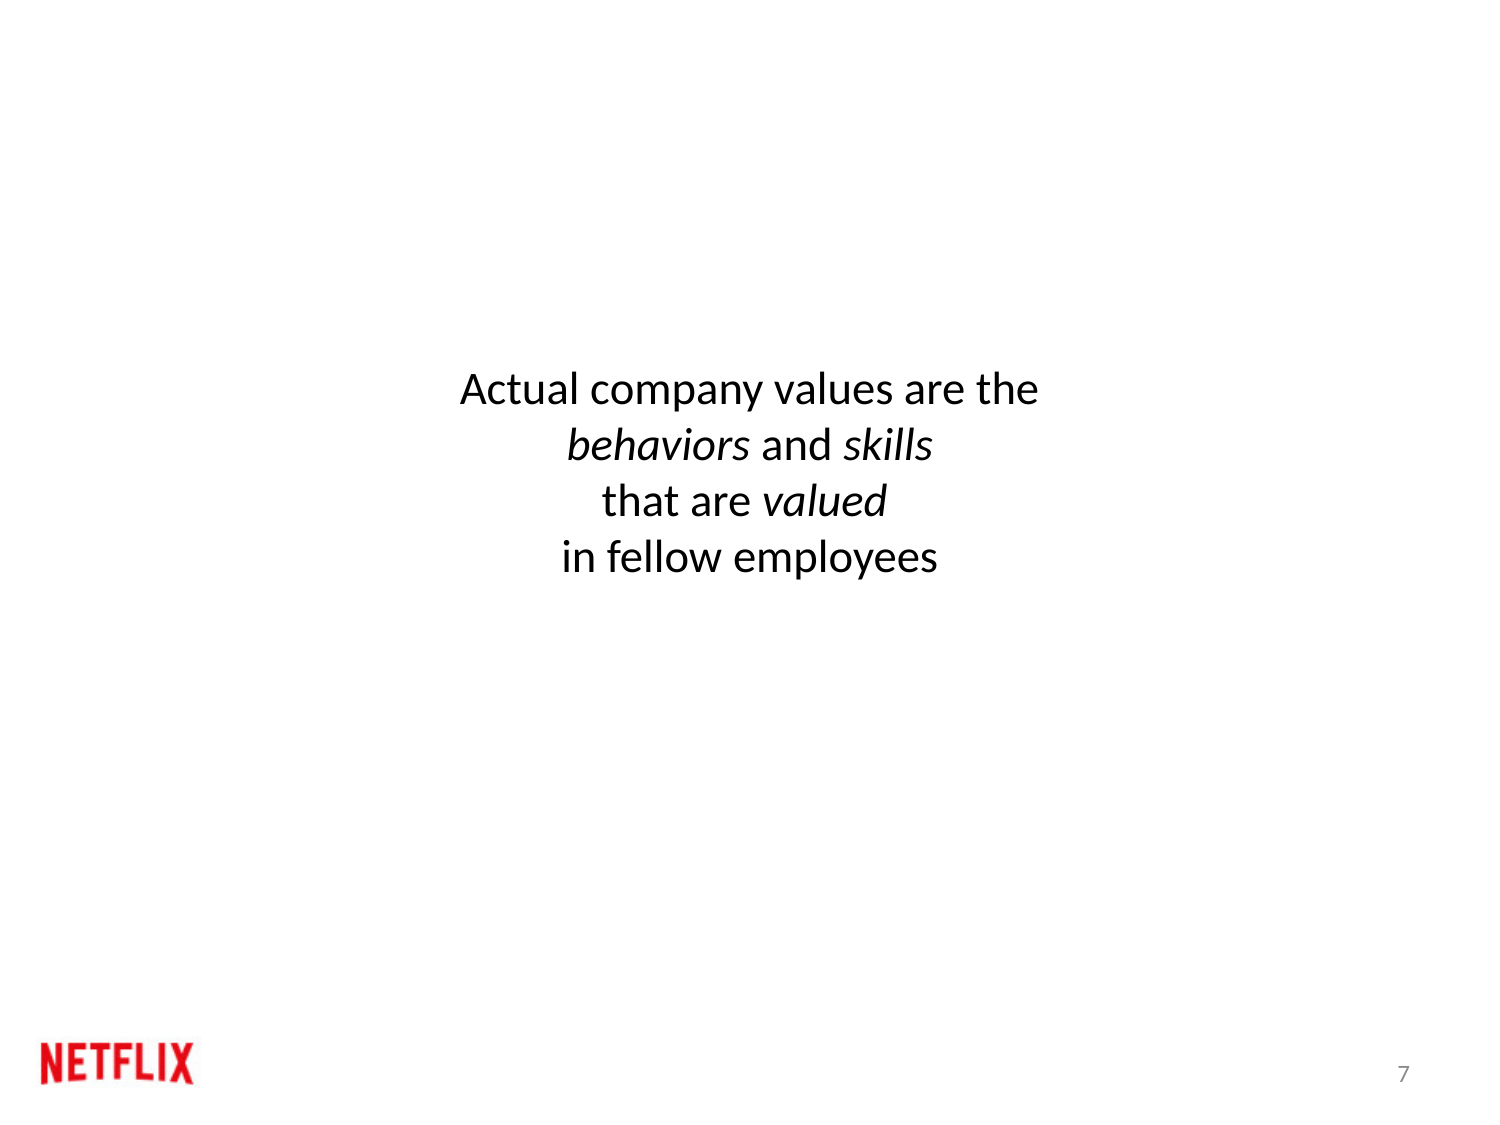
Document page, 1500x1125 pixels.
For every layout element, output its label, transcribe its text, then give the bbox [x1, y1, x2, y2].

picture [24, 1024, 211, 1104]
title Actual company values are the behaviors and skills that are valued in fellow employees [112, 349, 1388, 591]
slide_number 7 [1074, 1042, 1425, 1103]
